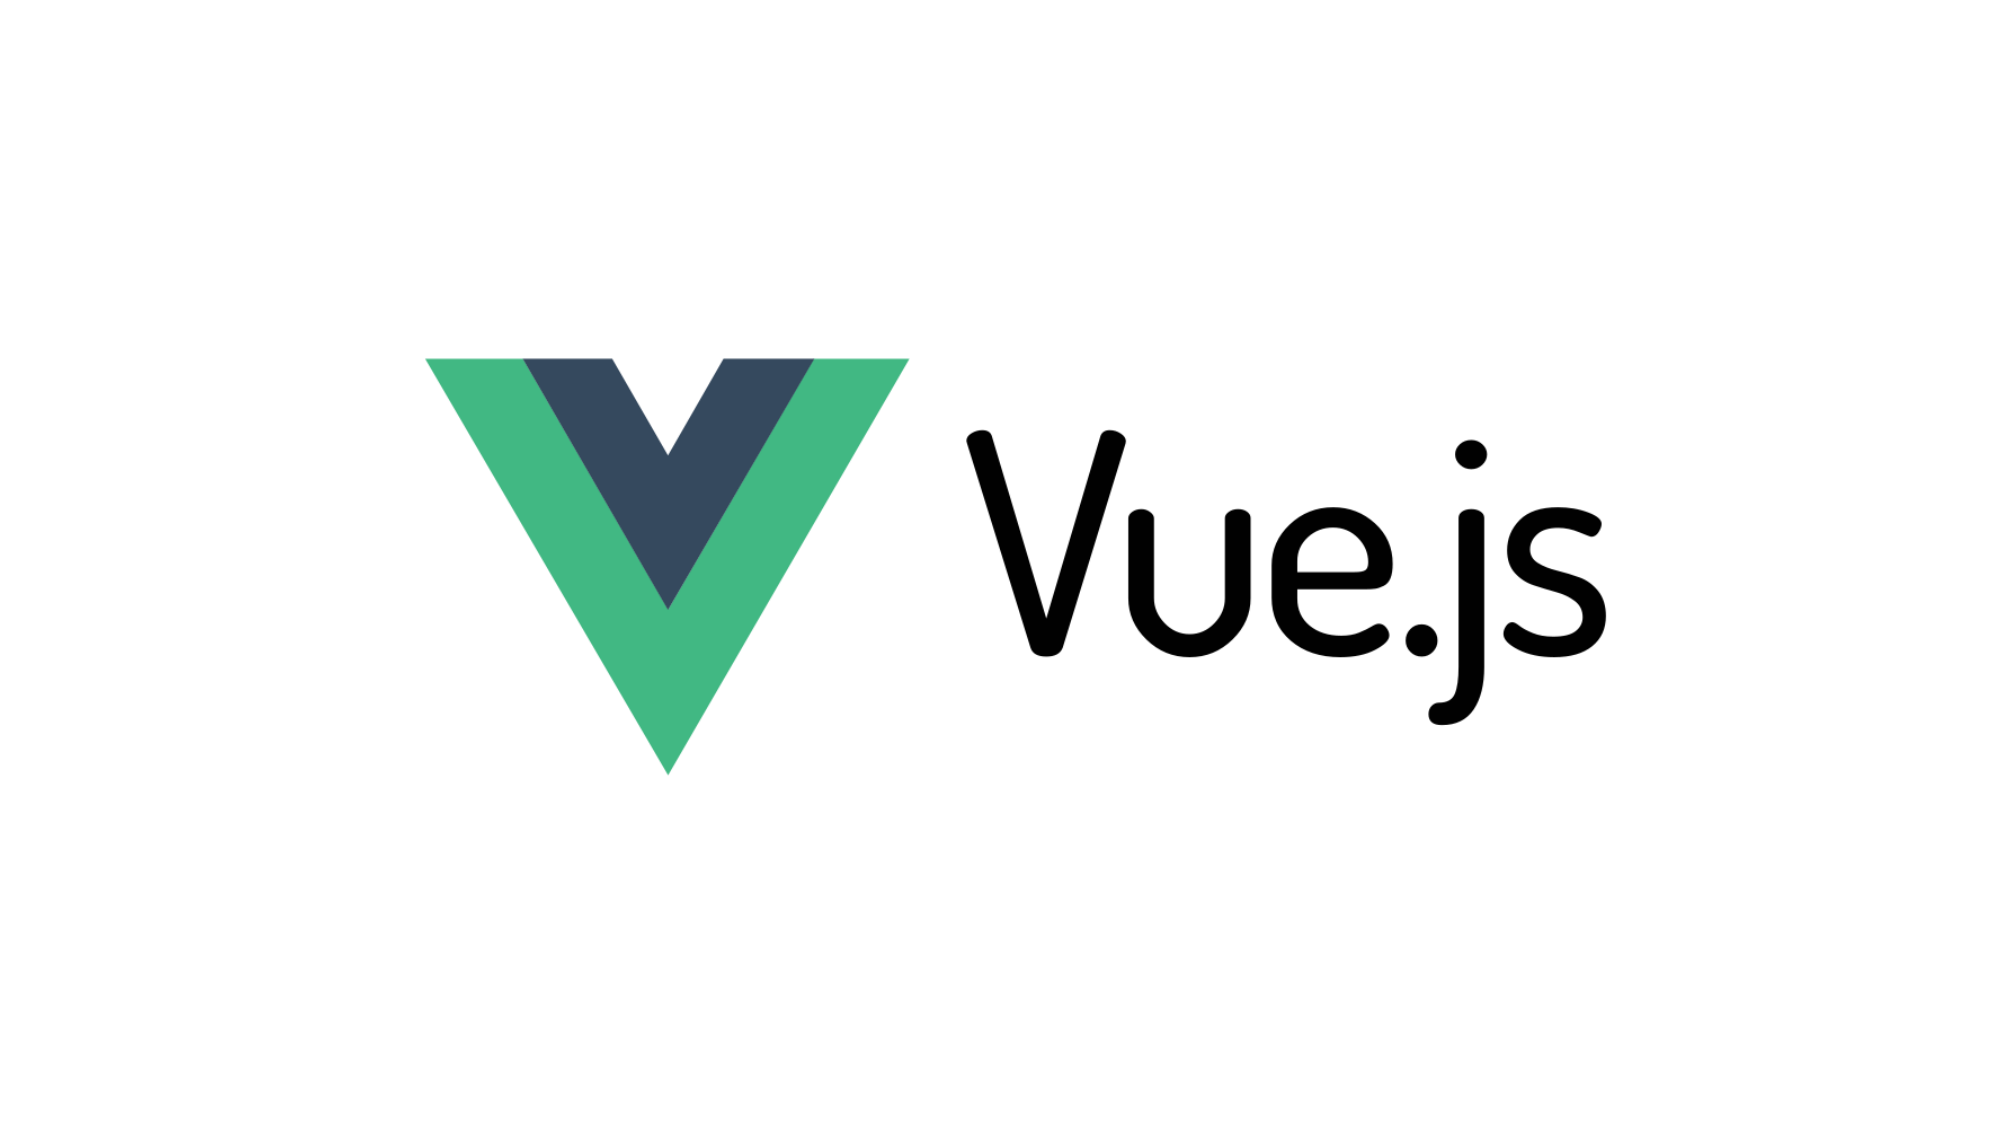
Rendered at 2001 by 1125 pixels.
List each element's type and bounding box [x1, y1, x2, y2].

picture [324, 224, 1676, 901]
